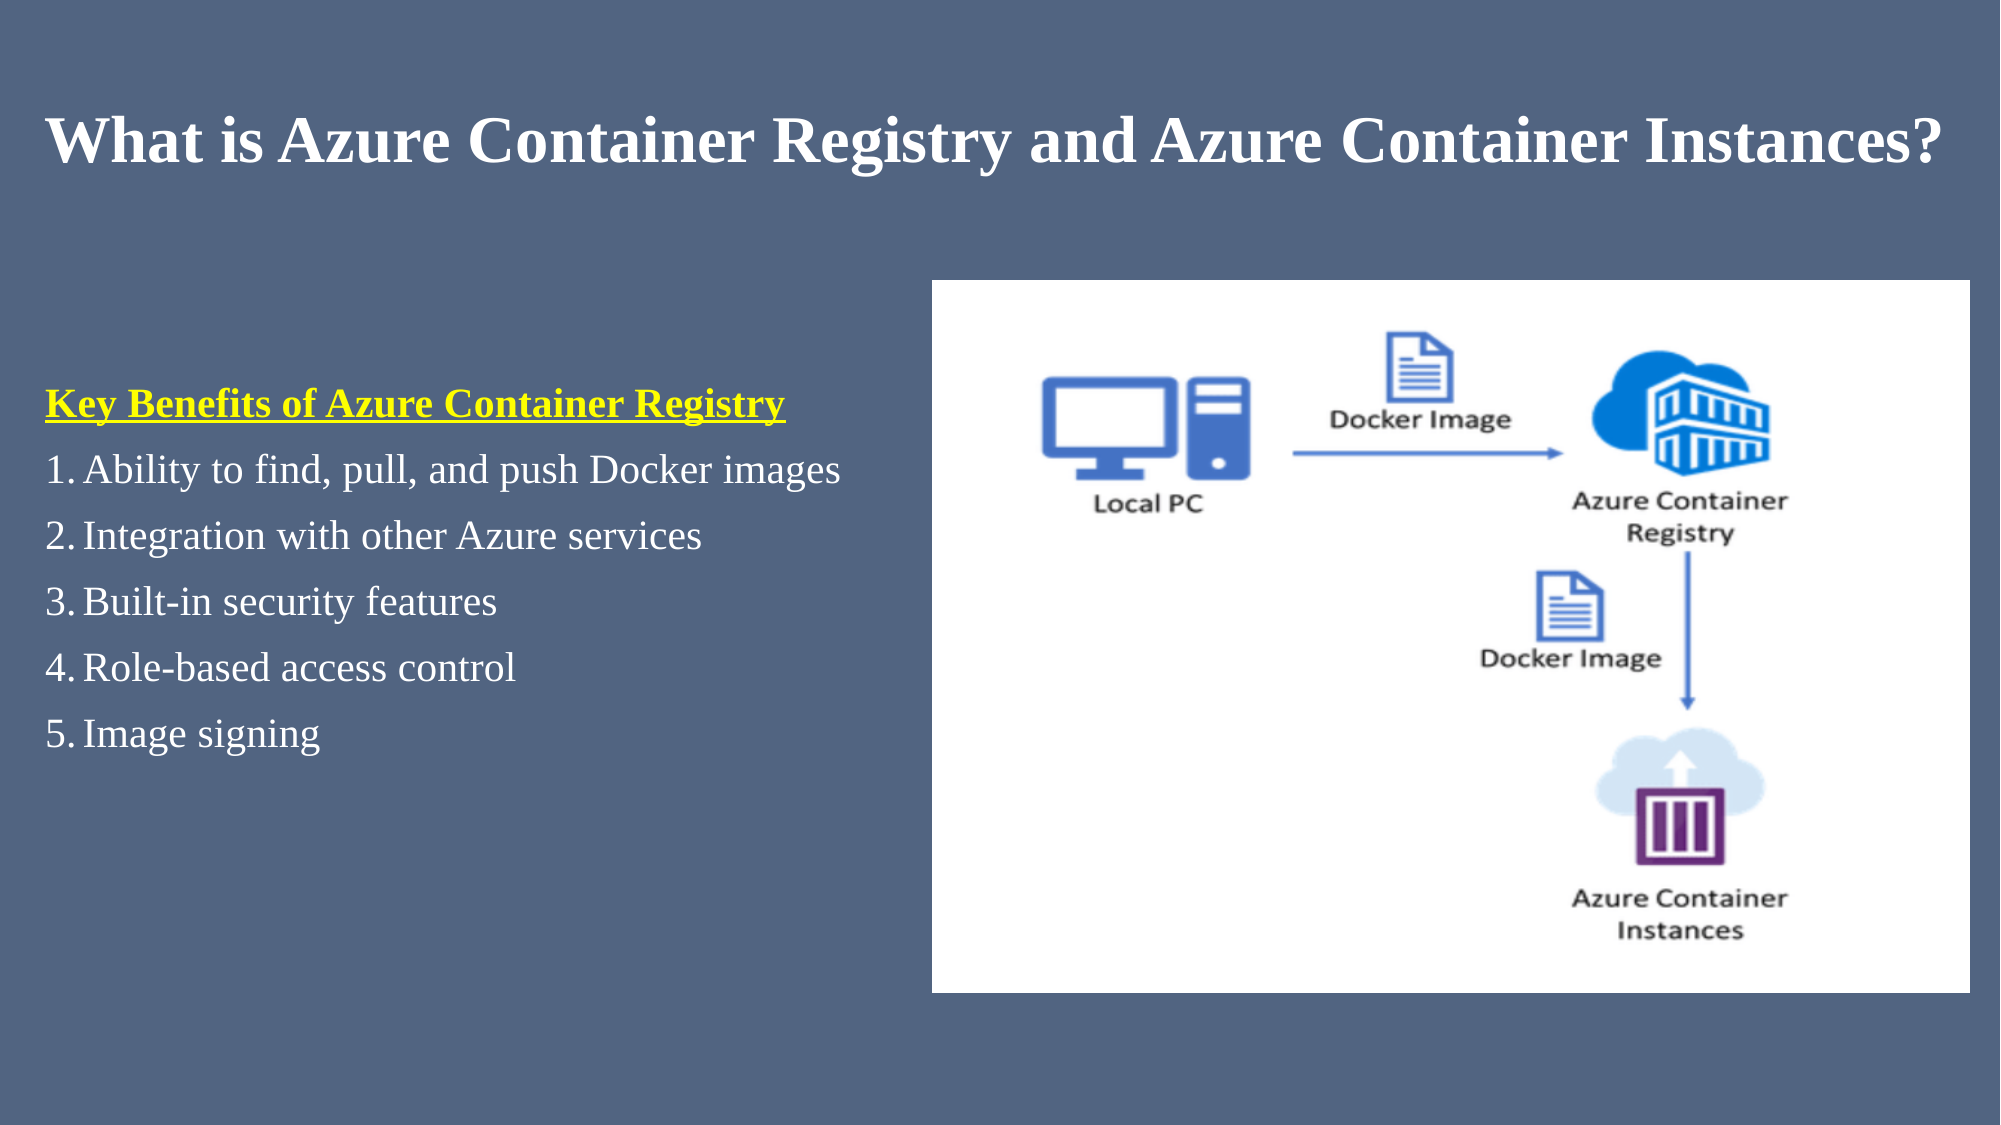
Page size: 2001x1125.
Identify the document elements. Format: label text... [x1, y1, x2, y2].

list Key Benefits of Azure Container Registry Ability to find, pull, and push Docker images Integration with other Azure services Built-in security features Role-based access control Image signing [30, 374, 918, 825]
title What is Azure Container Registry and Azure Container Instances? [21, 41, 1970, 185]
picture [932, 280, 1970, 993]
